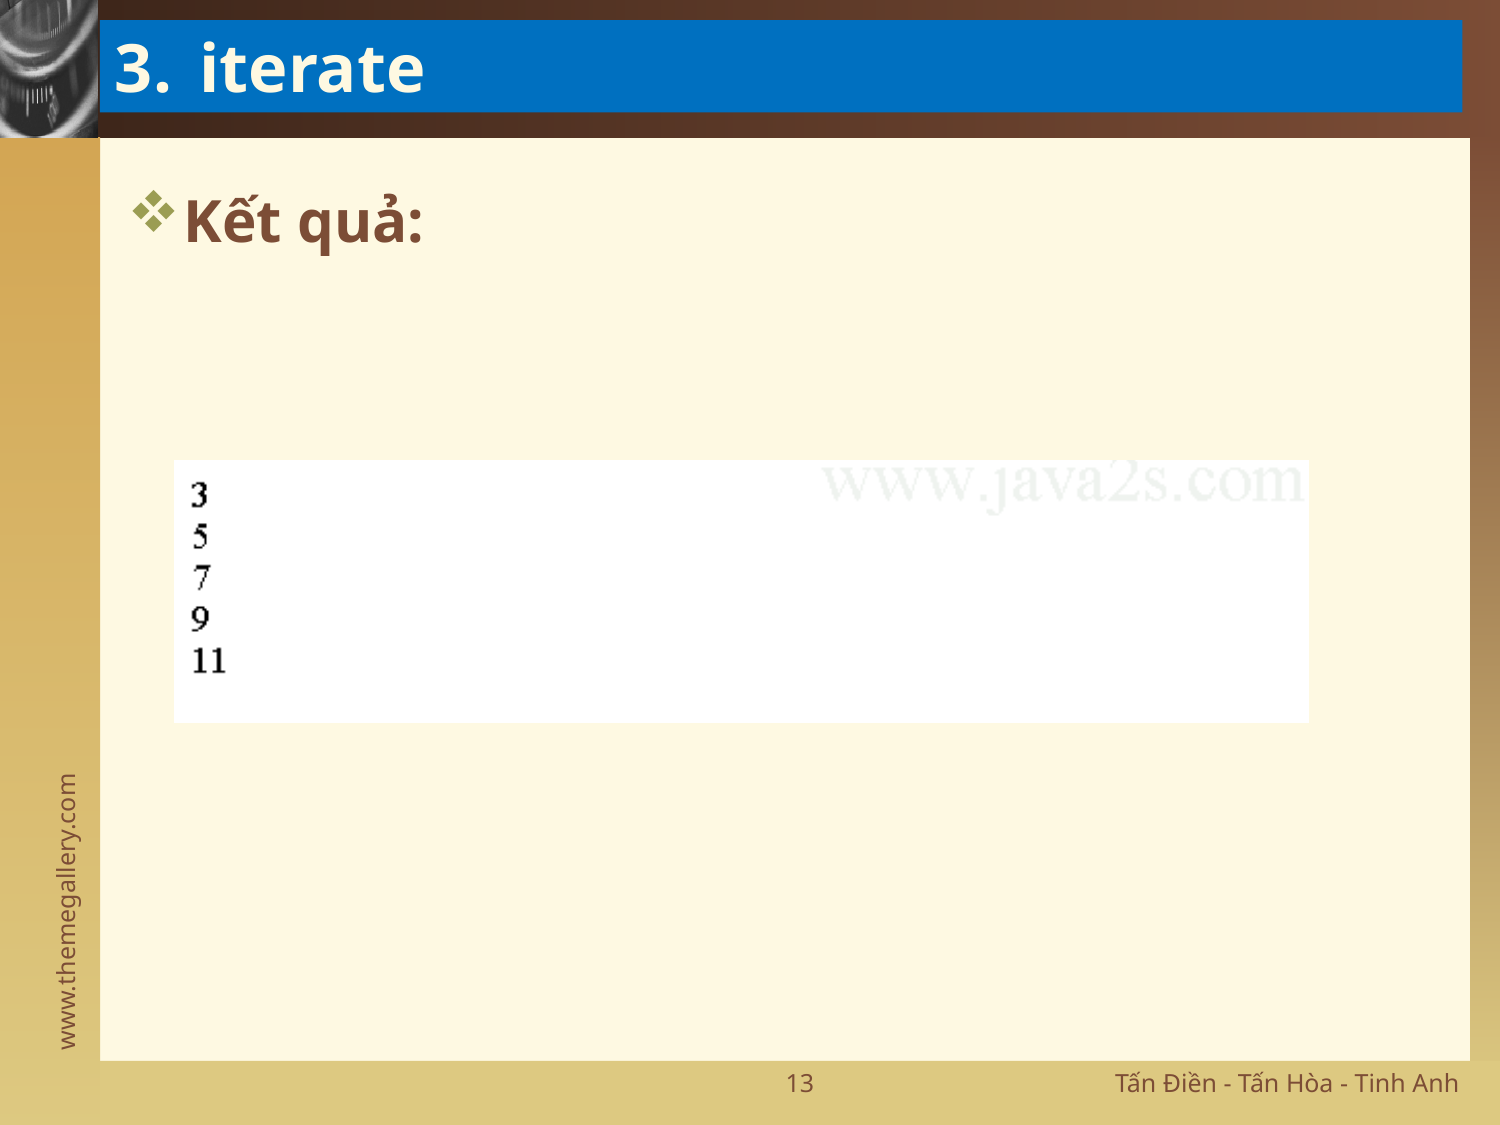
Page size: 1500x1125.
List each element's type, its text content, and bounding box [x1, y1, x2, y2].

picture [174, 460, 1309, 723]
footer Tấn Điền - Tấn Hòa - Tinh Anh [999, 1059, 1475, 1113]
slide_number 13 [624, 1059, 975, 1113]
list Kết quả: [112, 176, 1446, 1038]
title iterate [99, 20, 1463, 113]
picture [0, 0, 98, 138]
